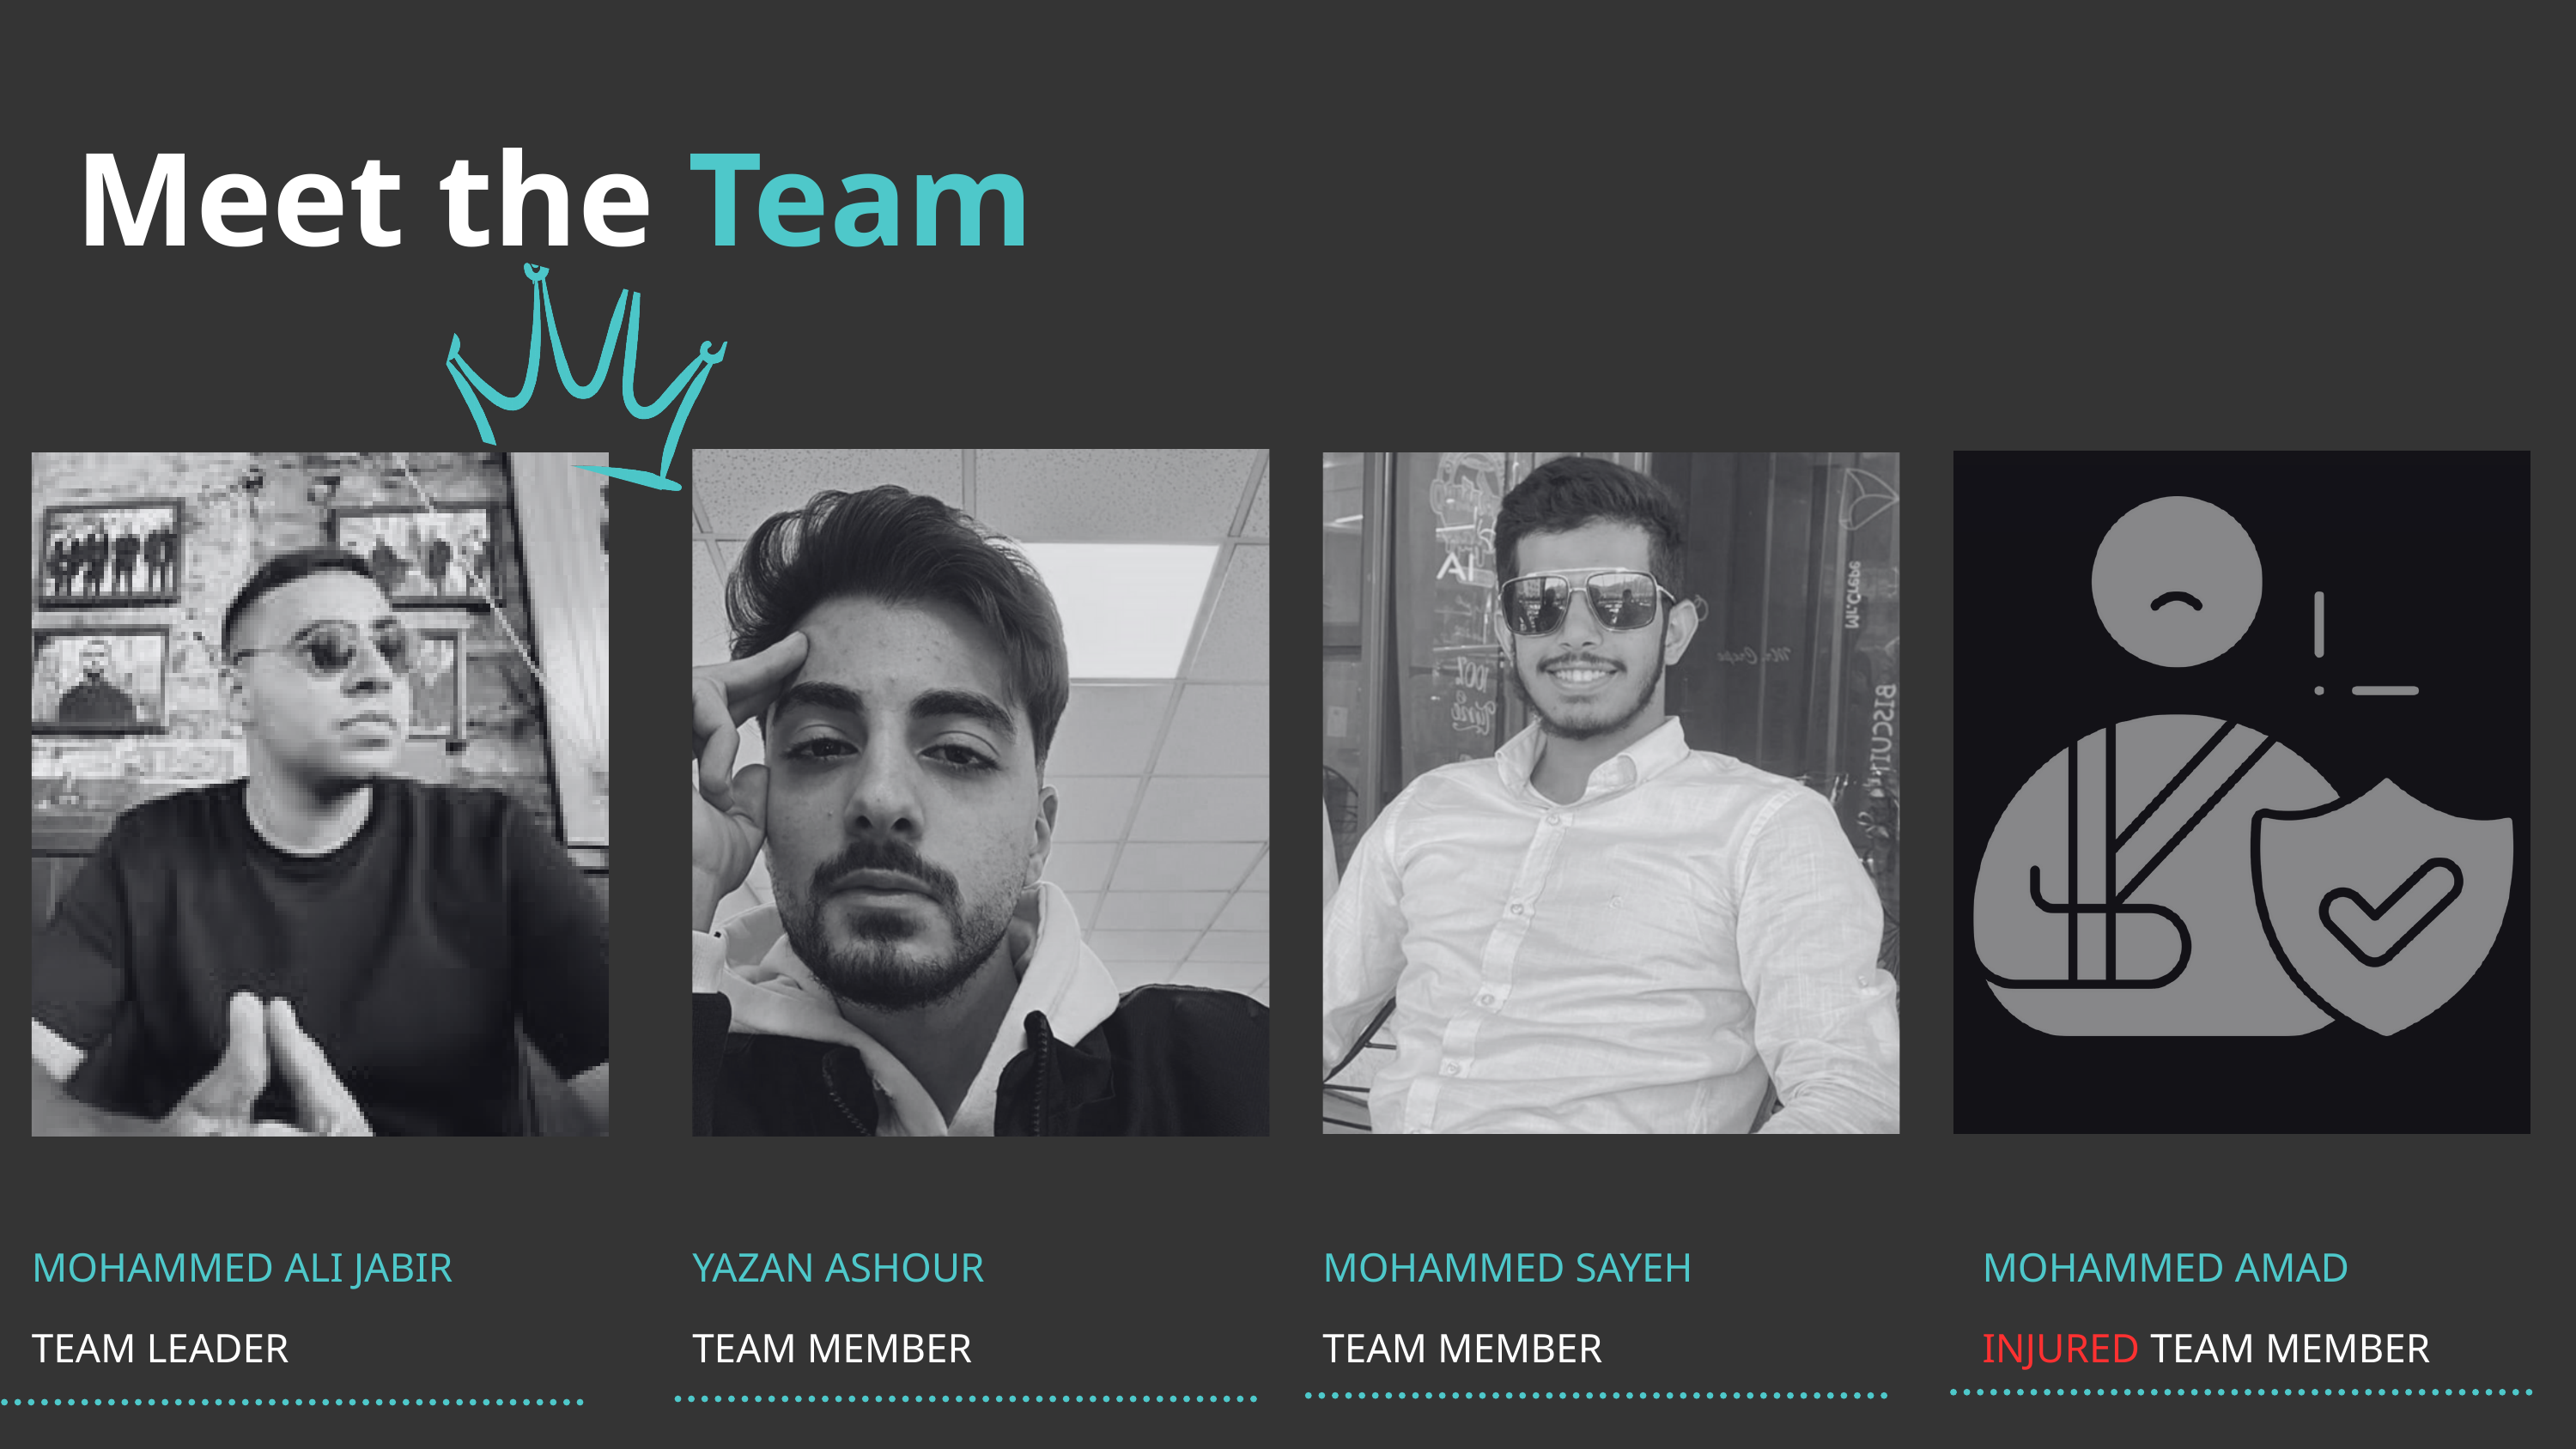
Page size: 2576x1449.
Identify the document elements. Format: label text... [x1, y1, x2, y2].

text_box Meet the Team [75, 117, 1218, 272]
text_box [31, 452, 609, 1137]
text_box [1982, 1239, 2531, 1368]
text_box [428, 272, 734, 497]
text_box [1322, 1240, 1871, 1368]
text_box [1322, 452, 1900, 1134]
text_box [692, 449, 1270, 1137]
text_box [31, 1240, 580, 1368]
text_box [692, 1240, 1241, 1368]
text_box [1953, 451, 2530, 1134]
text_box [1967, 496, 2517, 1036]
